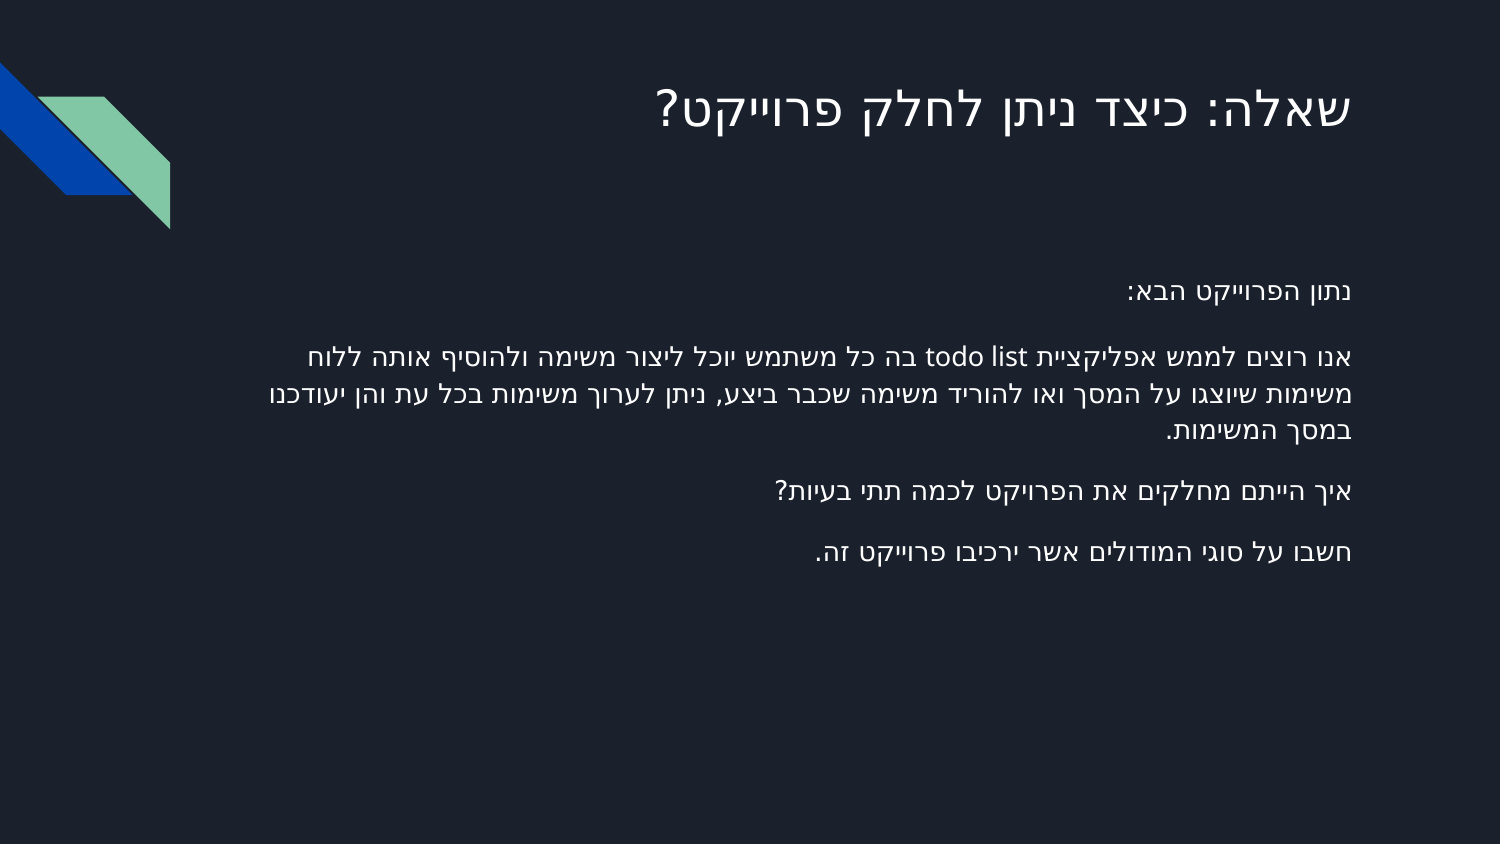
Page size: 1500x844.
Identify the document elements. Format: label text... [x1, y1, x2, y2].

title שאלה: כיצד ניתן לחלק פרוייקט? [212, 64, 1368, 215]
list נתון הפרוייקט הבא: אנו רוצים לממש אפליקציית todo list בה כל משתמש יוכל ליצור משימה ולהוסיף אותה ללוח משימות שיוצגו על המסך ואו להוריד משימה שכבר ביצע, ניתן לערוך משימות בכל עת והן יעודכנו במסך המשימות. איך הייתם מחלקים את הפרויקט לכמה תתי בעיות? חשבו על סוגי המודולים אשר ירכיבו פרוייקט זה. [212, 256, 1368, 734]
